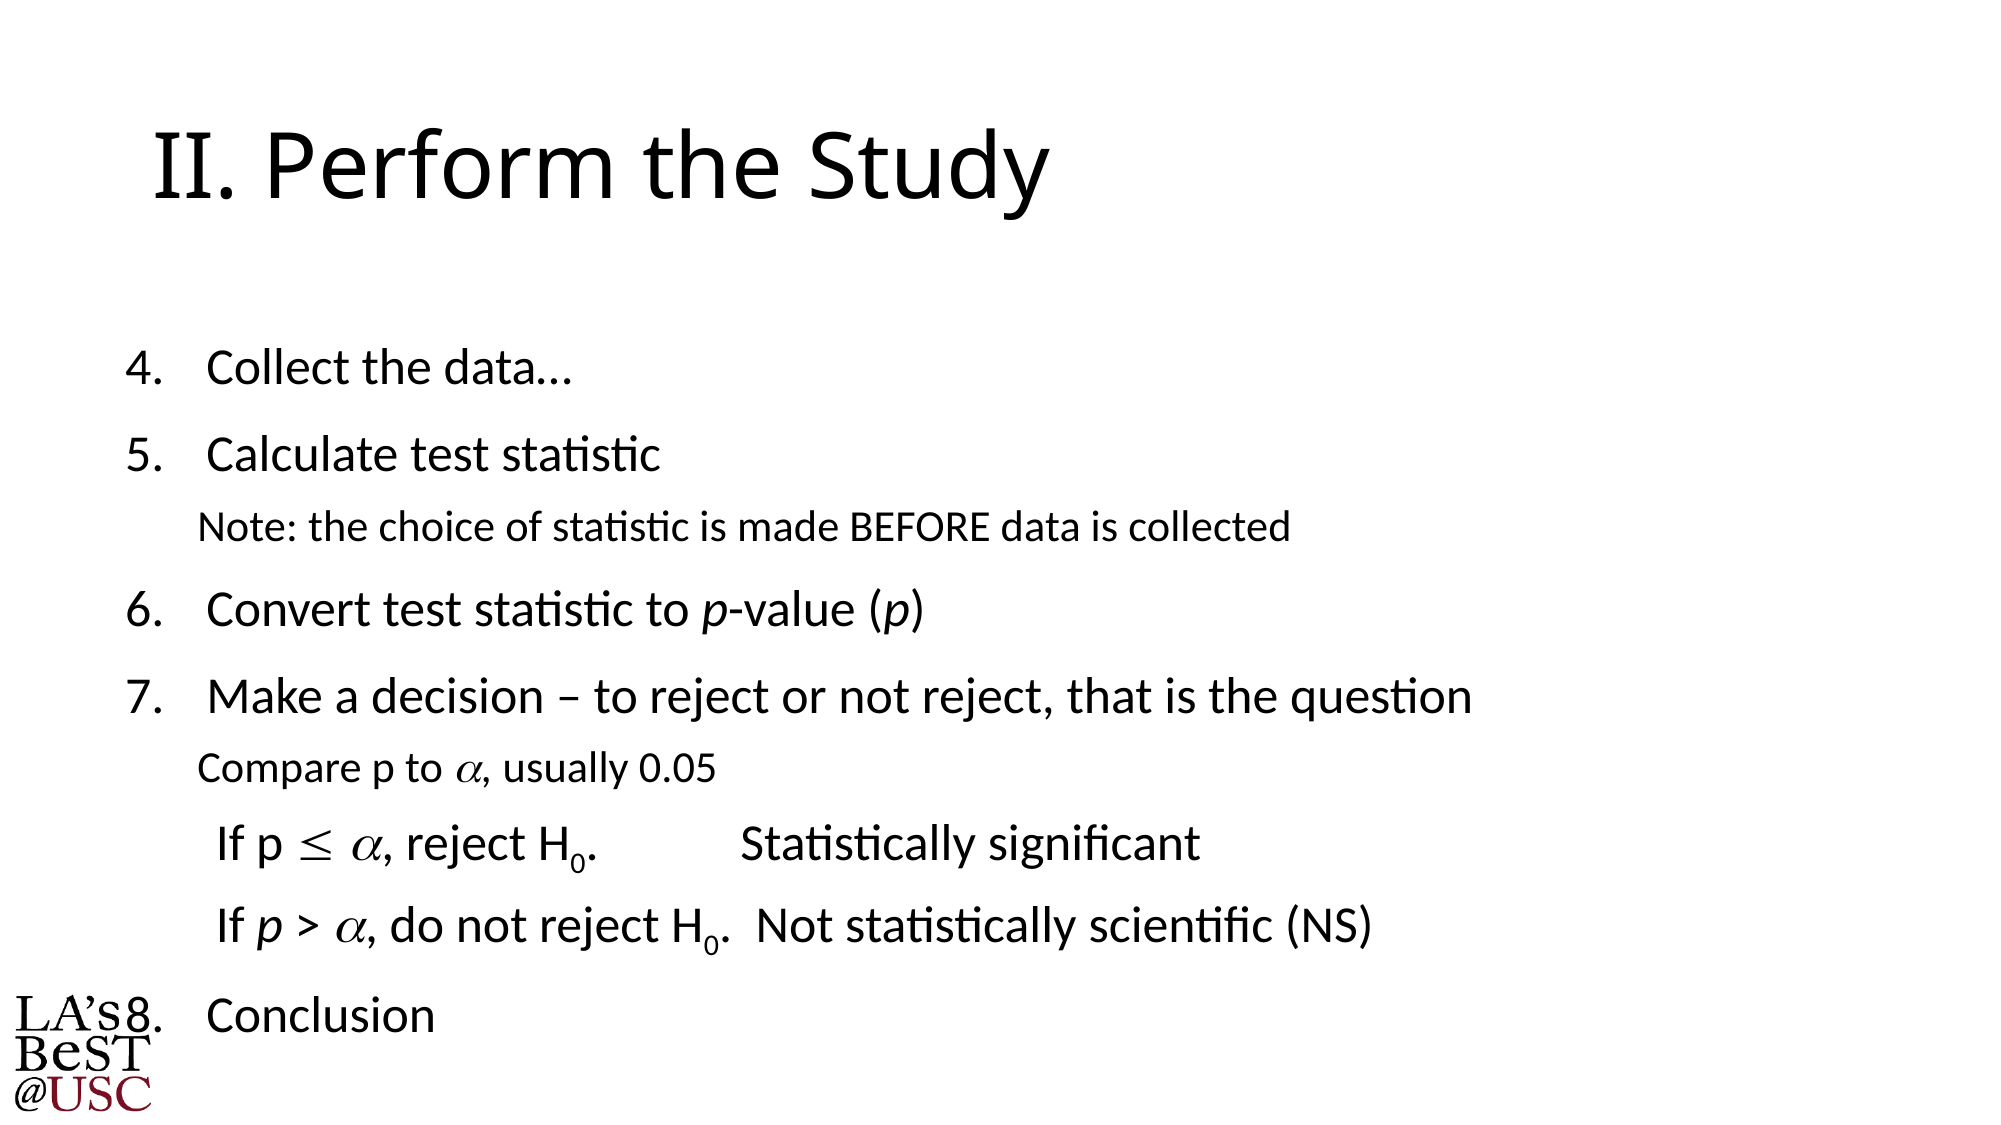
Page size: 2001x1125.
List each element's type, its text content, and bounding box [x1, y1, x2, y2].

title II. Perform the Study [137, 59, 1863, 278]
picture [11, 989, 157, 1117]
list Collect the data… Calculate test statistic Note: the choice of statistic is made BEFORE data is collected Convert test statistic to p-value (p) Make a decision – to reject or not reject, that is the question Compare p to , usually 0.05 If p  , reject H0. Statistically significant If p > , do not reject H0. Not statistically scientific (NS) Conclusion [110, 319, 1863, 1053]
